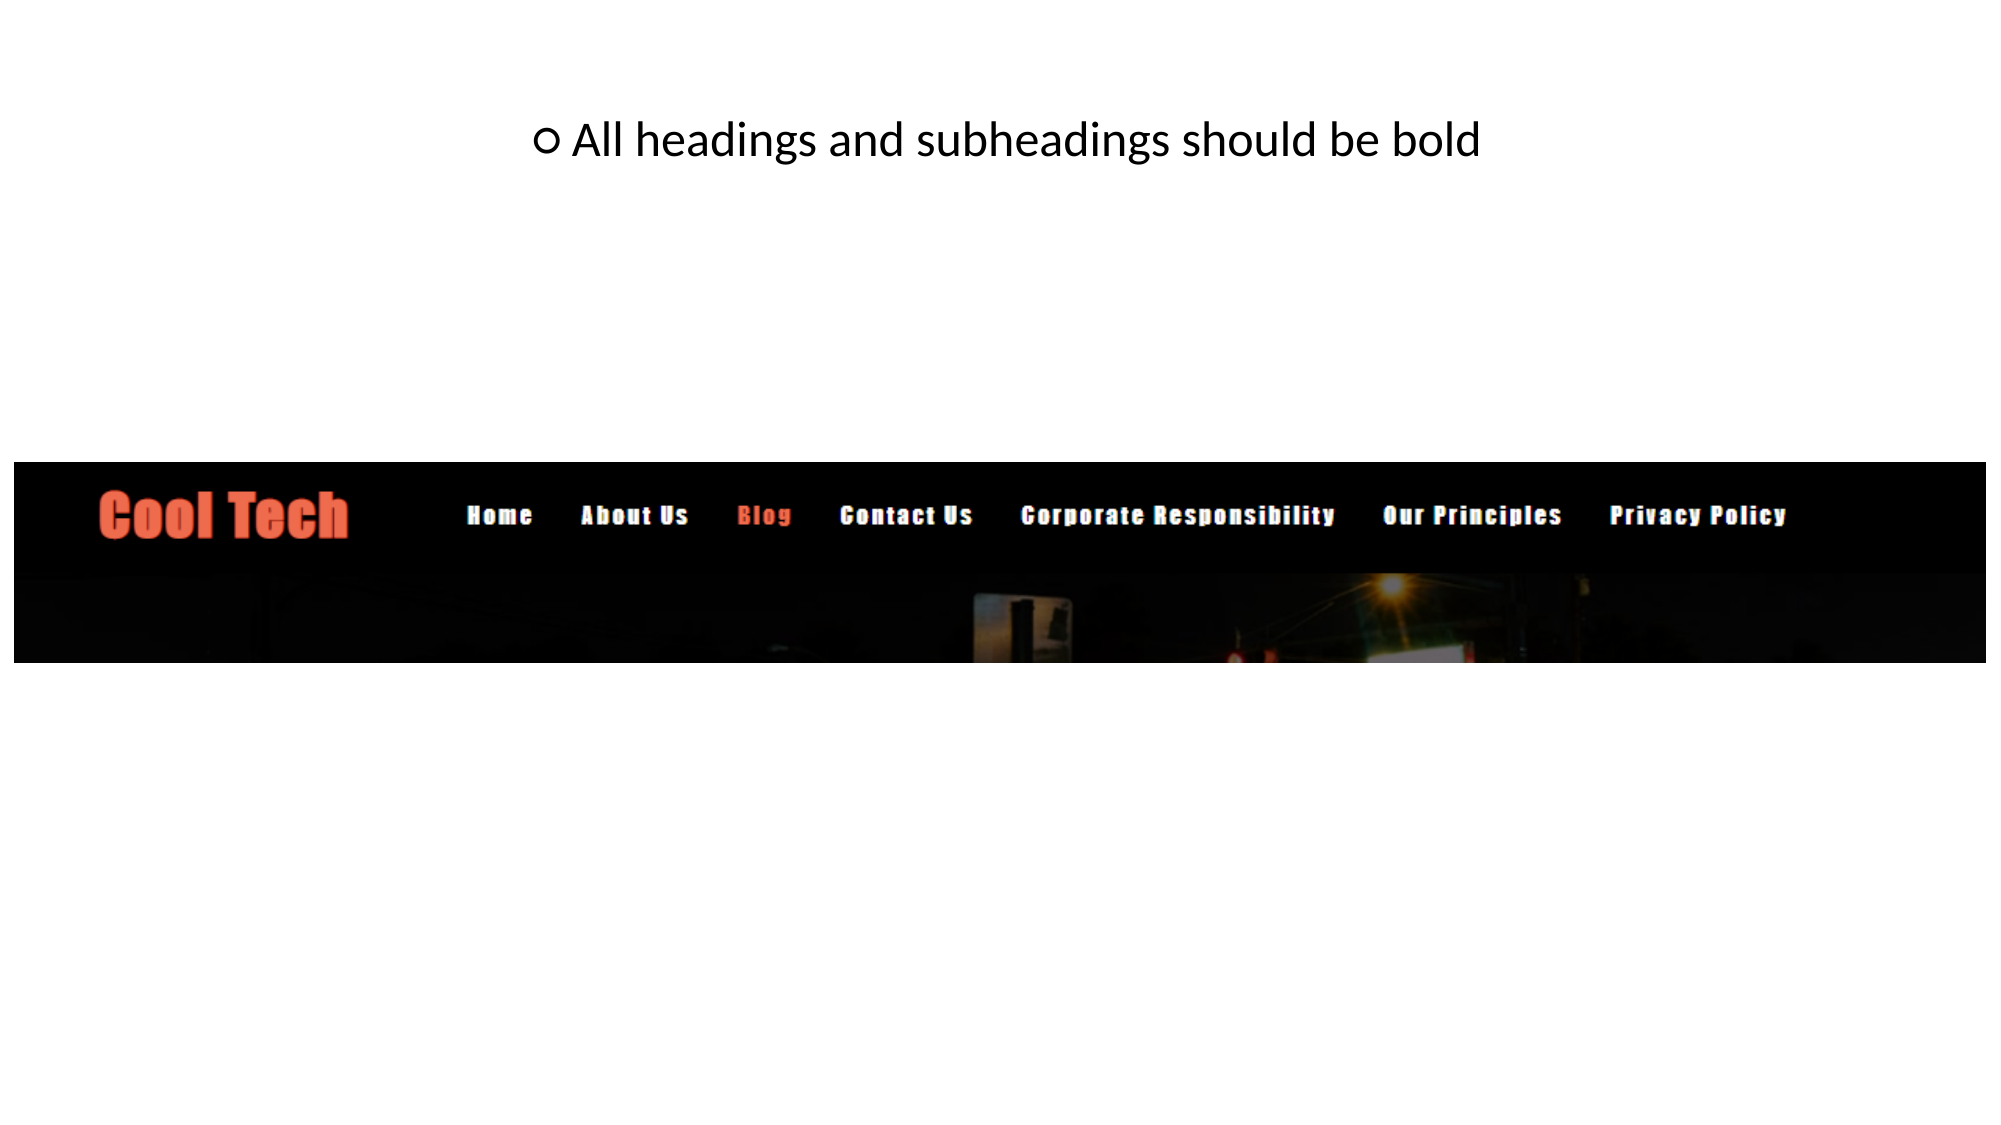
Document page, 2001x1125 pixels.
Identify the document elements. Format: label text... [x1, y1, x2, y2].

text_box ○ All headings and subheadings should be bold [518, 99, 1591, 175]
picture [14, 462, 1986, 663]
